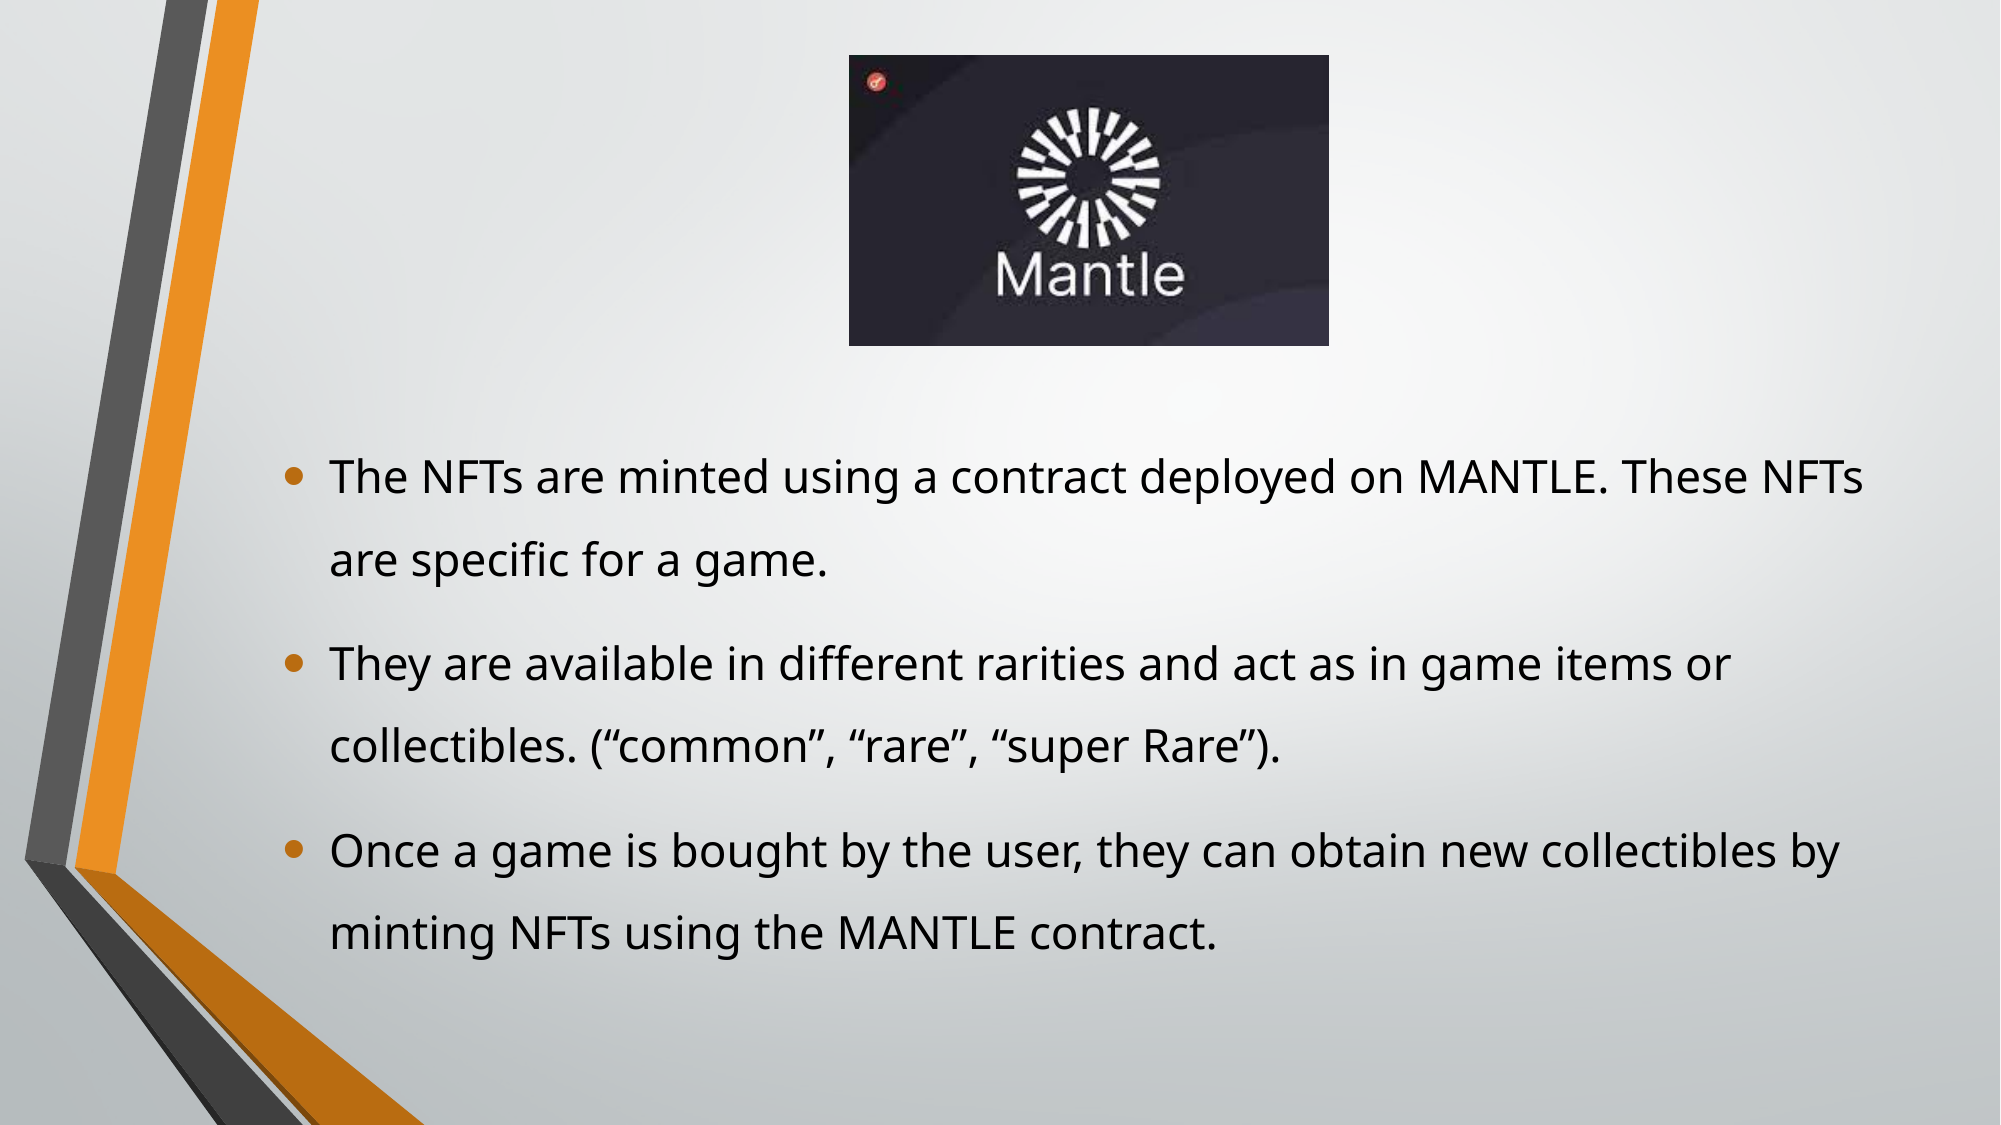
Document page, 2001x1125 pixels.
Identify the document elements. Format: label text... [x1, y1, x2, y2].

picture [849, 55, 1329, 346]
list The NFTs are minted using a contract deployed on MANTLE. These NFTs are specific for a game. They are available in different rarities and act as in game items or collectibles. (“common”, “rare”, “super Rare”). Once a game is bought by the user, they can obtain new collectibles by minting NFTs using the MANTLE contract. [267, 433, 1911, 946]
